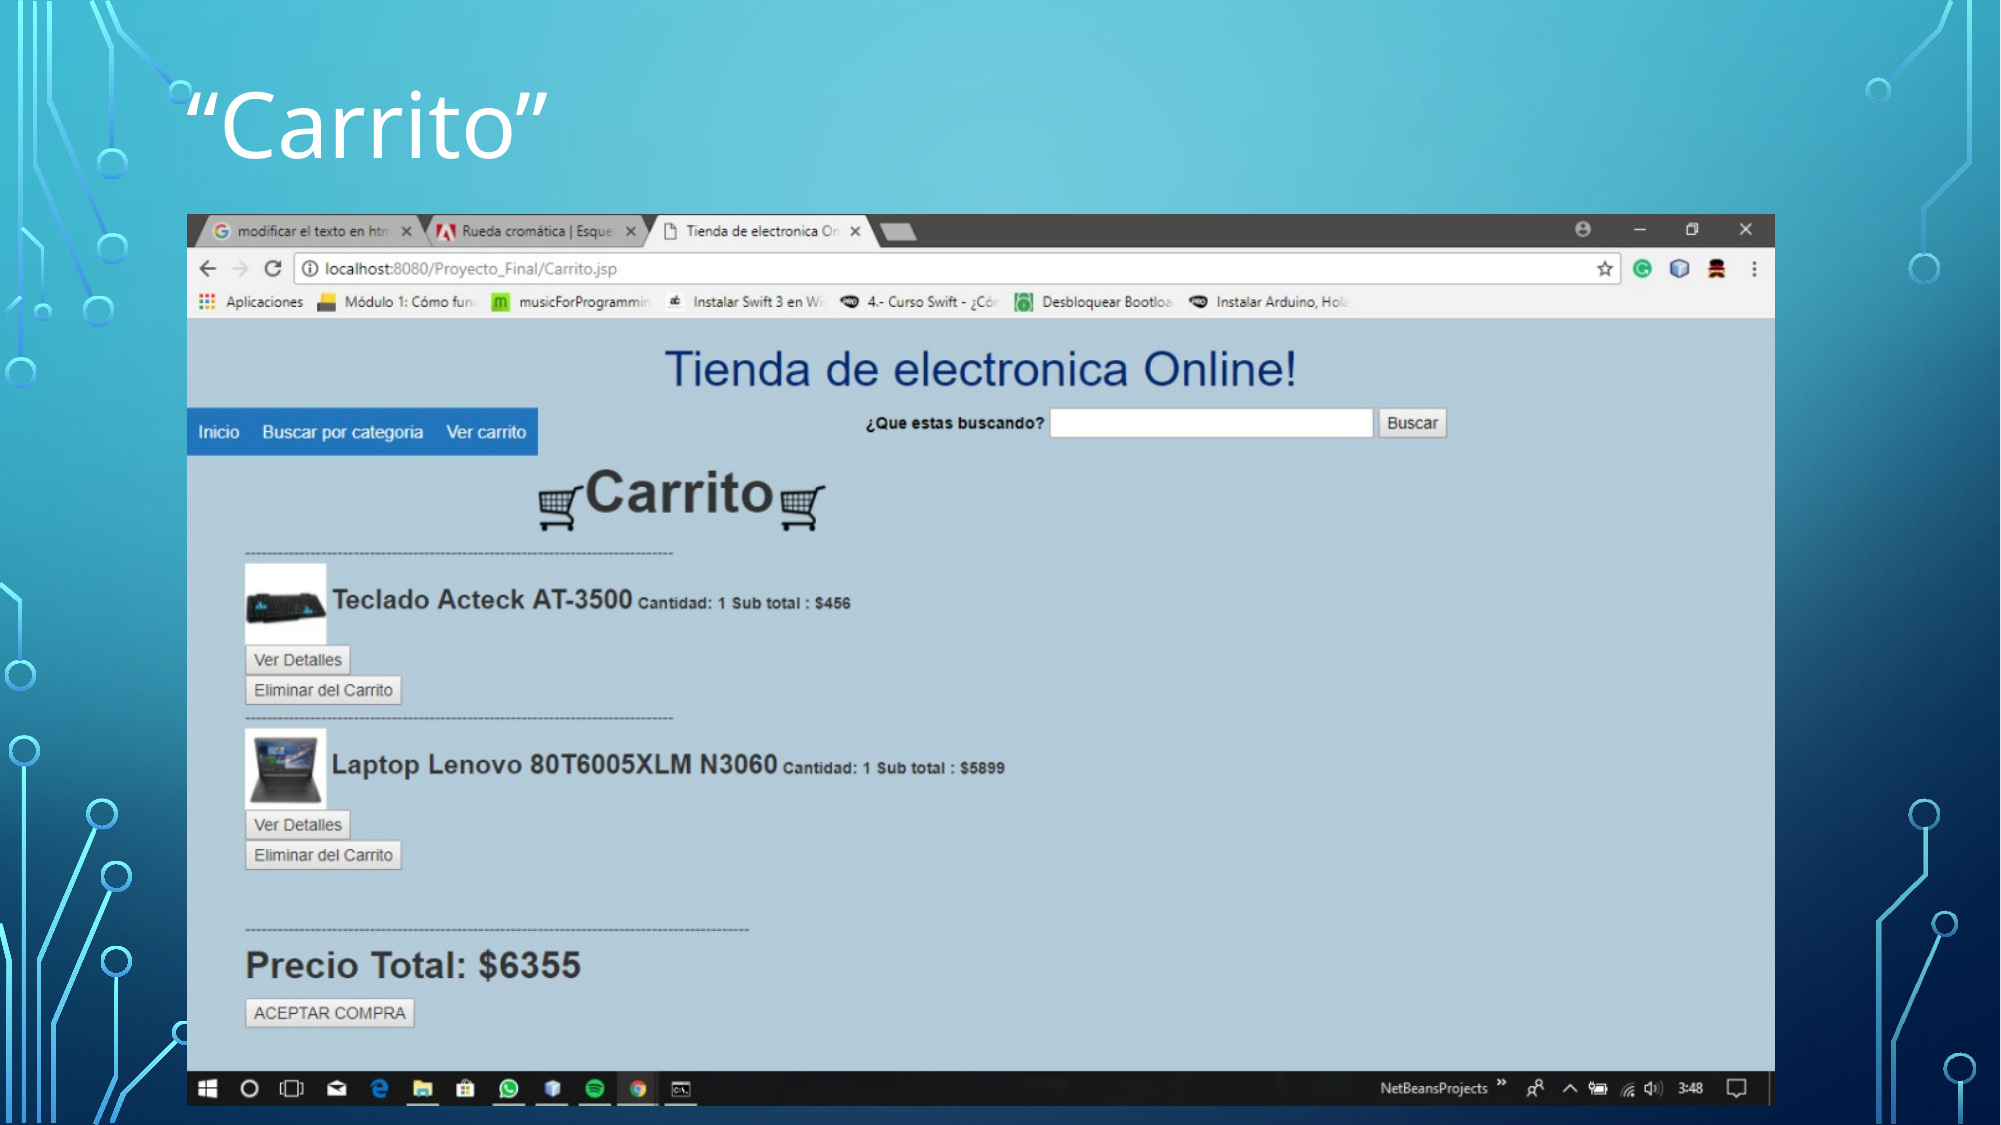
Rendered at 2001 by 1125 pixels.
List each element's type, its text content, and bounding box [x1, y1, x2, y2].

text_box “Carrito” [171, 59, 565, 185]
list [186, 214, 1775, 1107]
